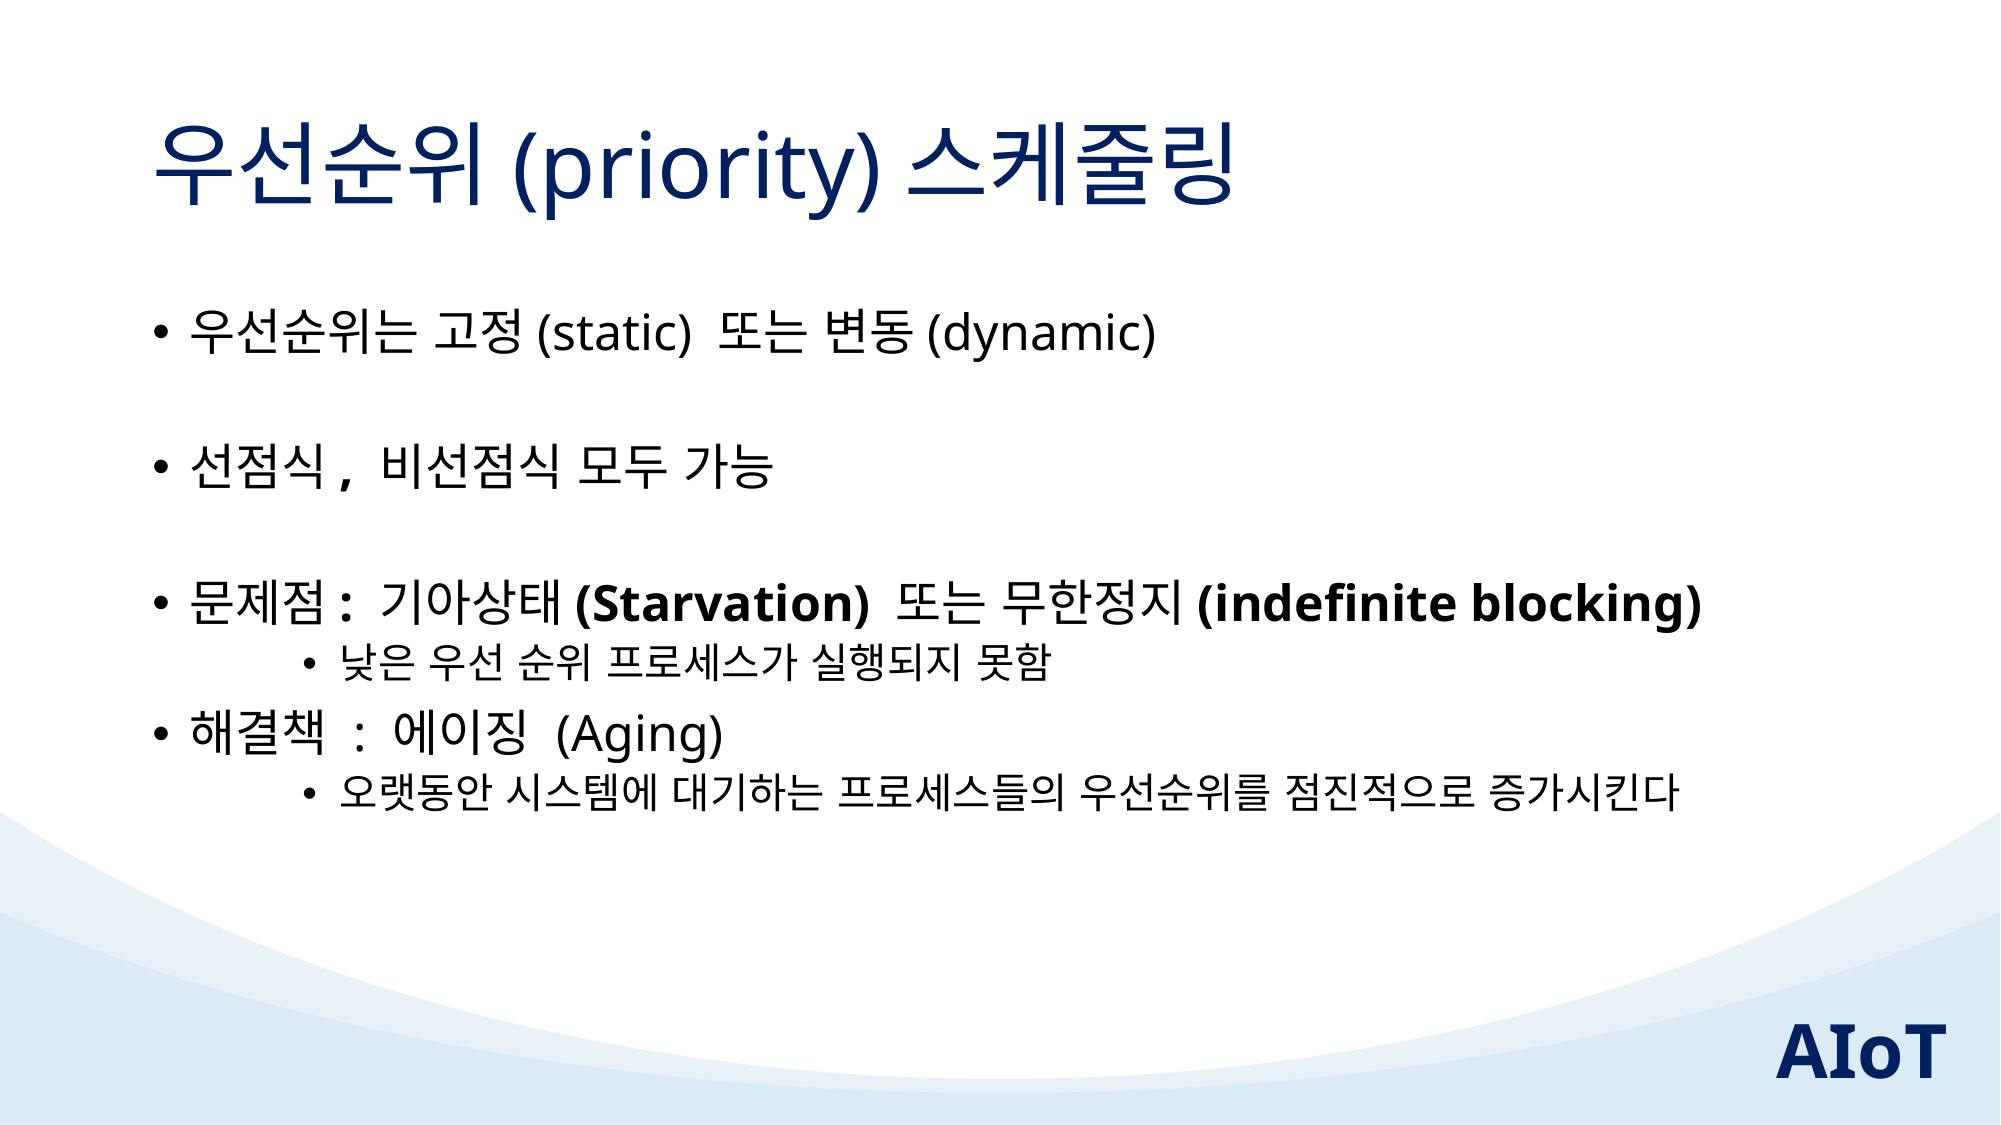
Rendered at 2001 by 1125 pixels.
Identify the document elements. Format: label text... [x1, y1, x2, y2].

title 우선순위(priority)스케줄링 [137, 59, 1863, 278]
list 우선순위는 고정(static) 또는 변동(dynamic) 선점식, 비선점식 모두 가능 문제점: 기아상태(Starvation) 또는 무한정지(indefinite blocking) 낮은 우선 순위 프로세스가 실행되지 못함 해결책 : 에이징 (Aging) 오랫동안 시스템에 대기하는 프로세스들의 우선순위를 점진적으로 증가시킨다 [137, 299, 1863, 1014]
